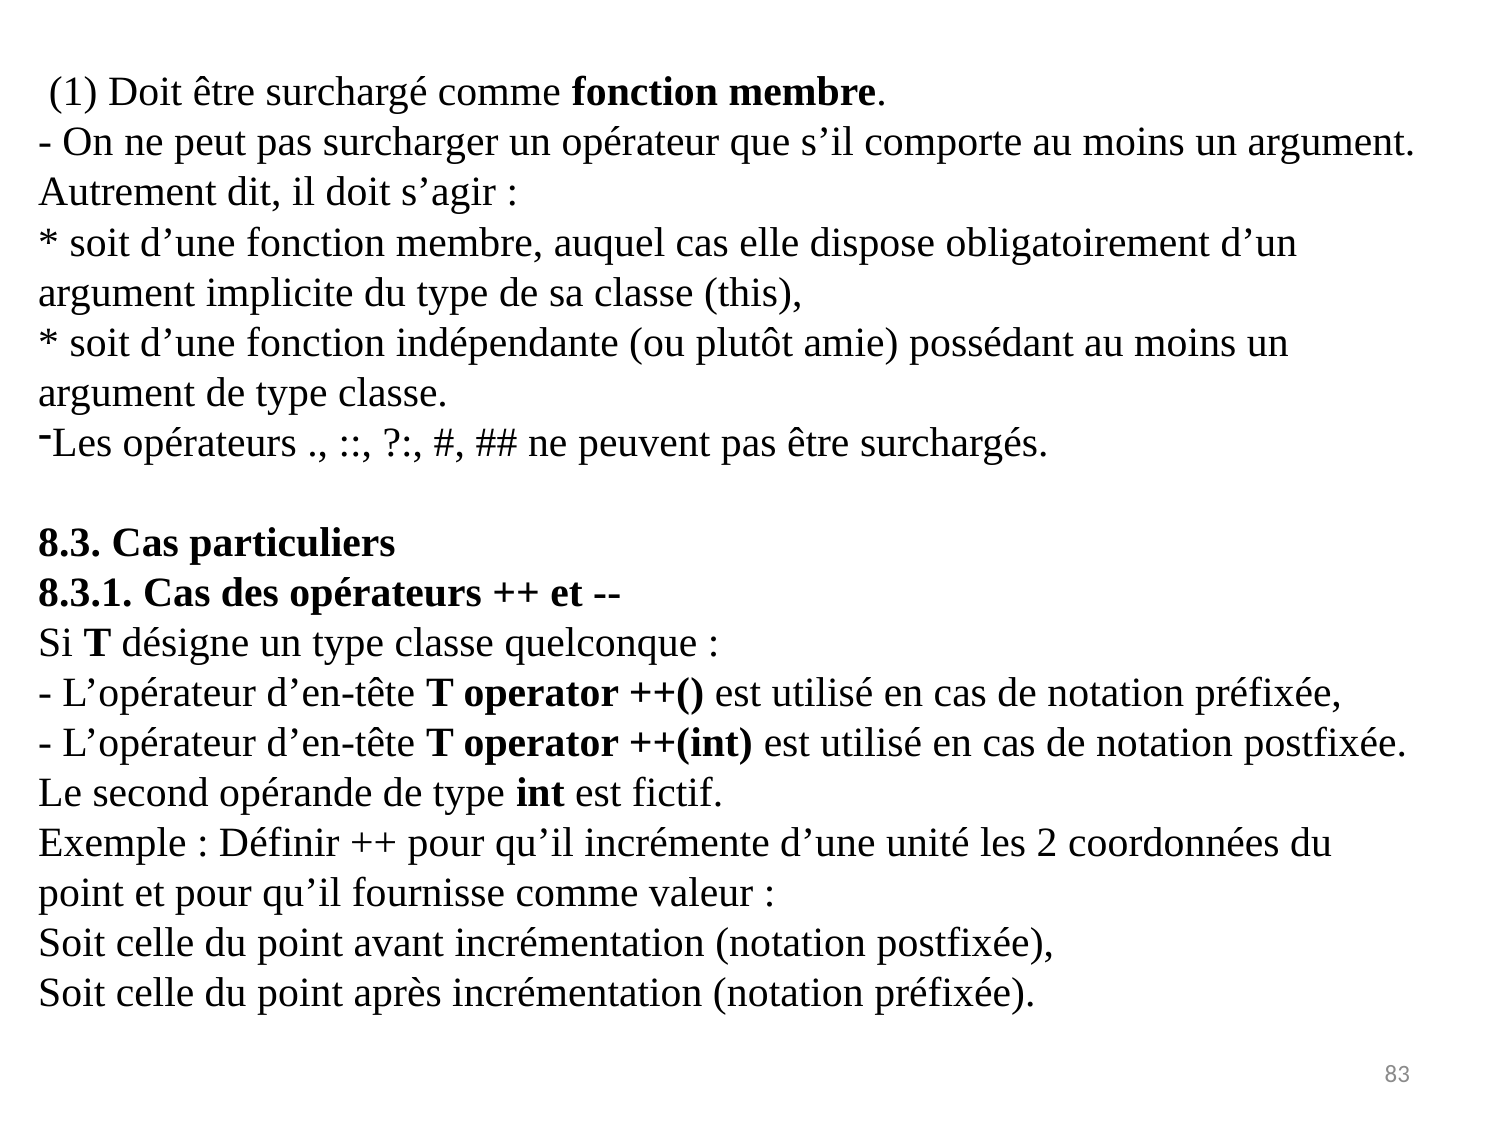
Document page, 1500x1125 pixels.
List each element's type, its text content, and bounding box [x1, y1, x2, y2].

text_box (1) Doit être surchargé comme fonction membre. - On ne peut pas surcharger un opérateur que s’il comporte au moins un argument. Autrement dit, il doit s’agir : * soit d’une fonction membre, auquel cas elle dispose obligatoirement d’un argument implicite du type de sa classe (this), * soit d’une fonction indépendante (ou plutôt amie) possédant au moins un argument de type classe. Les opérateurs ., ::, ?:, #, ## ne peuvent pas être surchargés. 8.3. Cas particuliers 8.3.1. Cas des opérateurs ++ et -- Si T désigne un type classe quelconque : - L’opérateur d’en-tête T operator ++() est utilisé en cas de notation préfixée, - L’opérateur d’en-tête T operator ++(int) est utilisé en cas de notation postfixée. Le second opérande de type int est fictif. Exemple : Définir ++ pour qu’il incrémente d’une unité les 2 coordonnées du point et pour qu’il fournisse comme valeur : Soit celle du point avant incrémentation (notation postfixée), Soit celle du point après incrémentation (notation préfixée). [23, 56, 1442, 1022]
slide_number 83 [1074, 1042, 1425, 1103]
